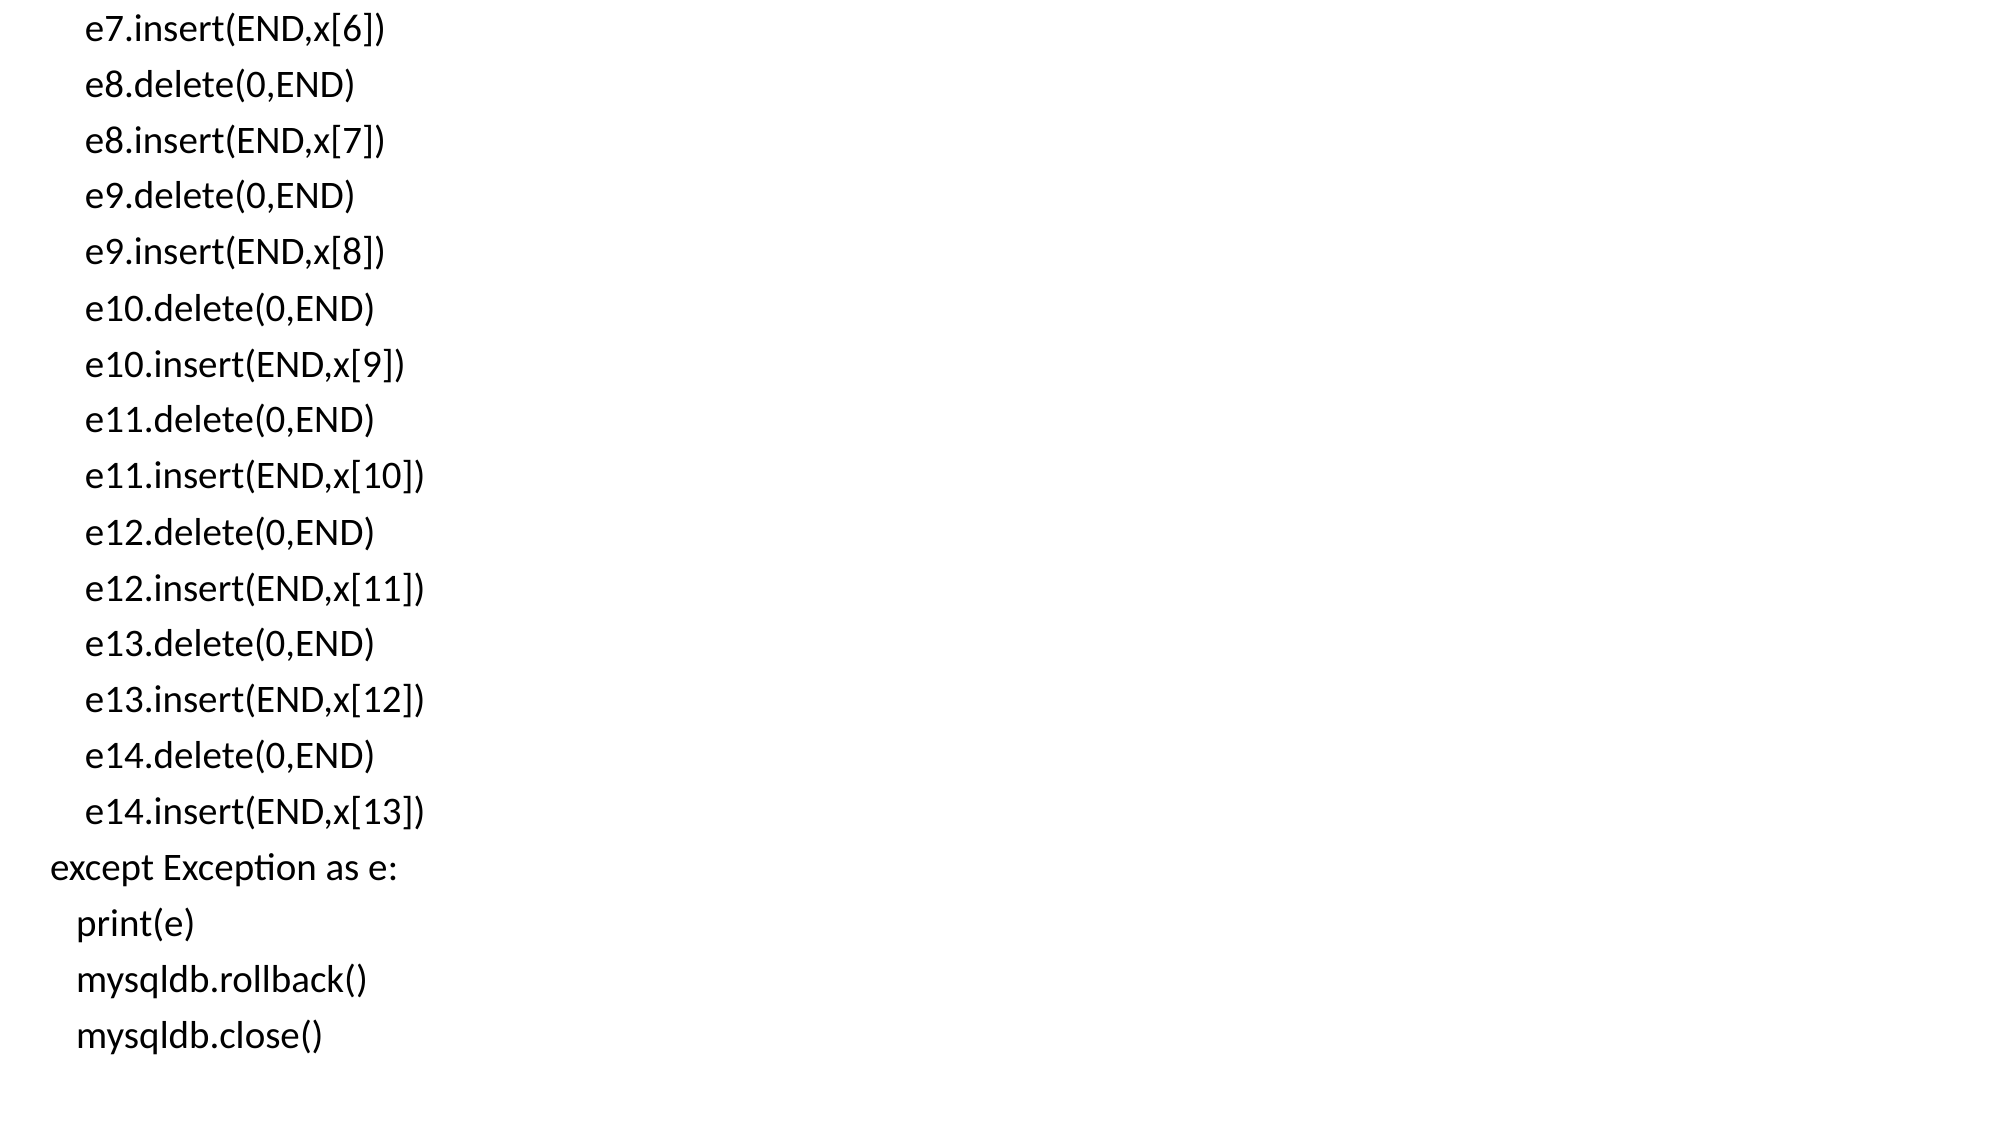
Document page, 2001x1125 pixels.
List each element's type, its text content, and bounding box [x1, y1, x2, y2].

list e7.insert(END,x[6]) e8.delete(0,END) e8.insert(END,x[7]) e9.delete(0,END) e9.insert(END,x[8]) e10.delete(0,END) e10.insert(END,x[9]) e11.delete(0,END) e11.insert(END,x[10]) e12.delete(0,END) e12.insert(END,x[11]) e13.delete(0,END) e13.insert(END,x[12]) e14.delete(0,END) e14.insert(END,x[13]) except Exception as e: print(e) mysqldb.rollback() mysqldb.close() [0, 0, 2000, 1125]
